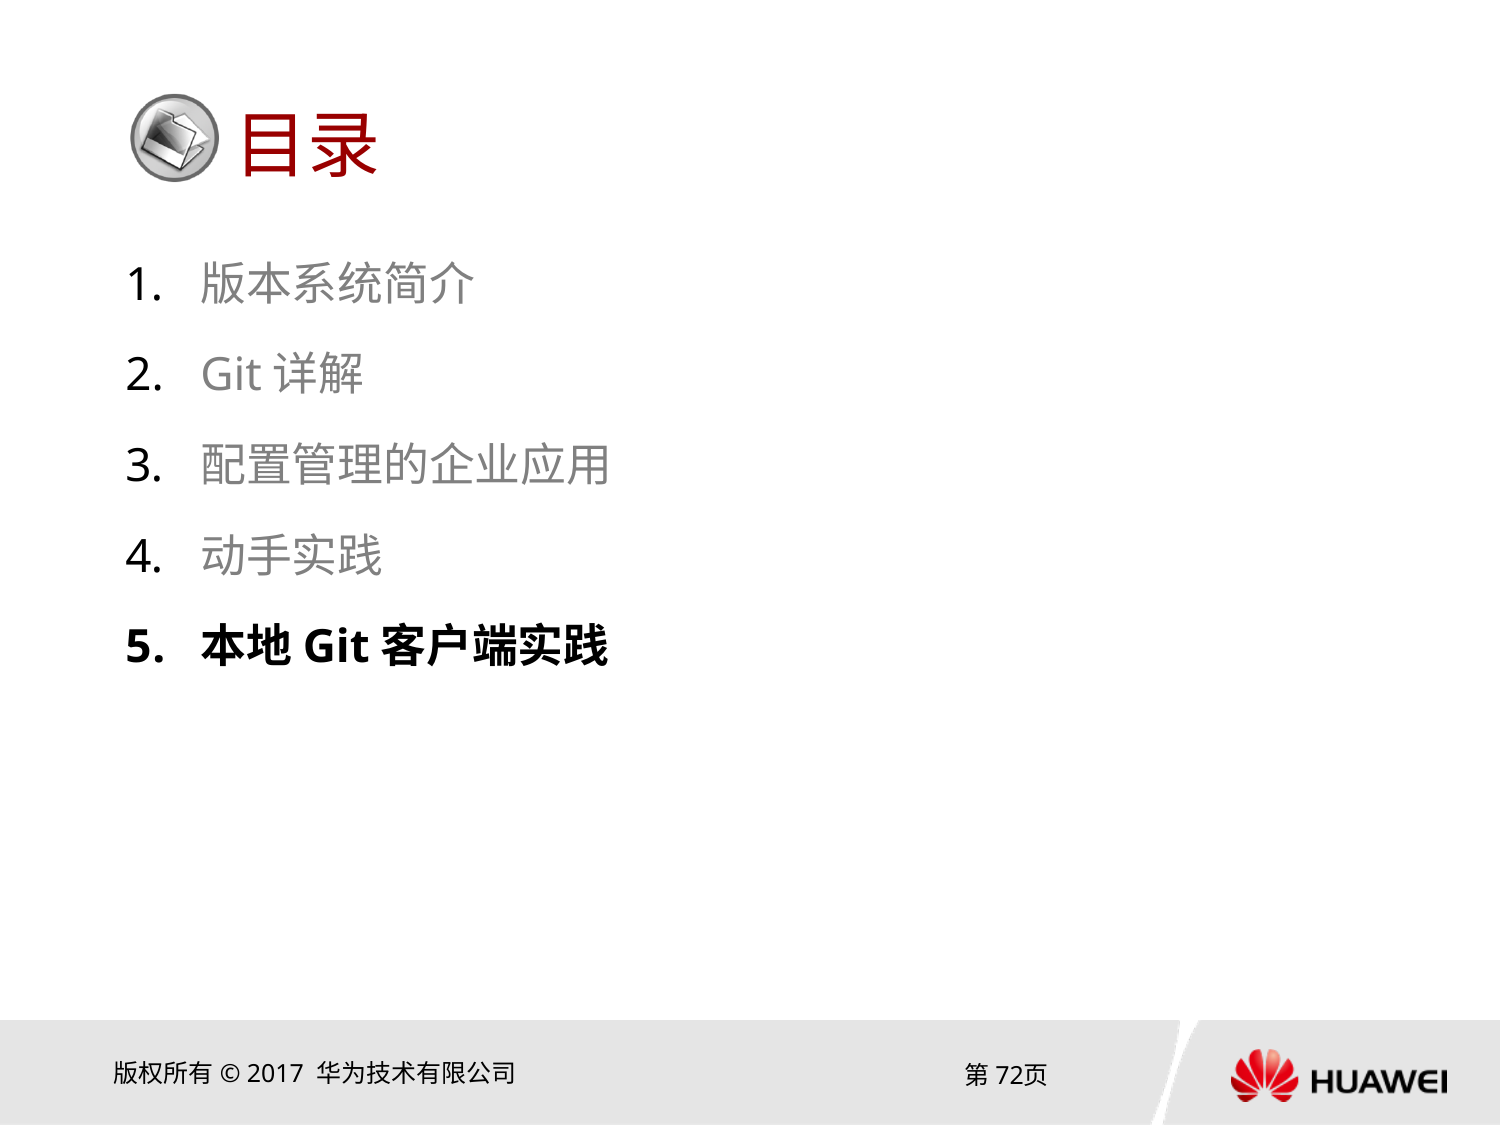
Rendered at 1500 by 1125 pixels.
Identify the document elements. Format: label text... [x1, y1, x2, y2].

list 版本系统简介 Git详解 配置管理的企业应用 动手实践 本地Git客户端实践 [111, 225, 1412, 870]
picture [123, 86, 226, 189]
picture [0, 1020, 1500, 1125]
